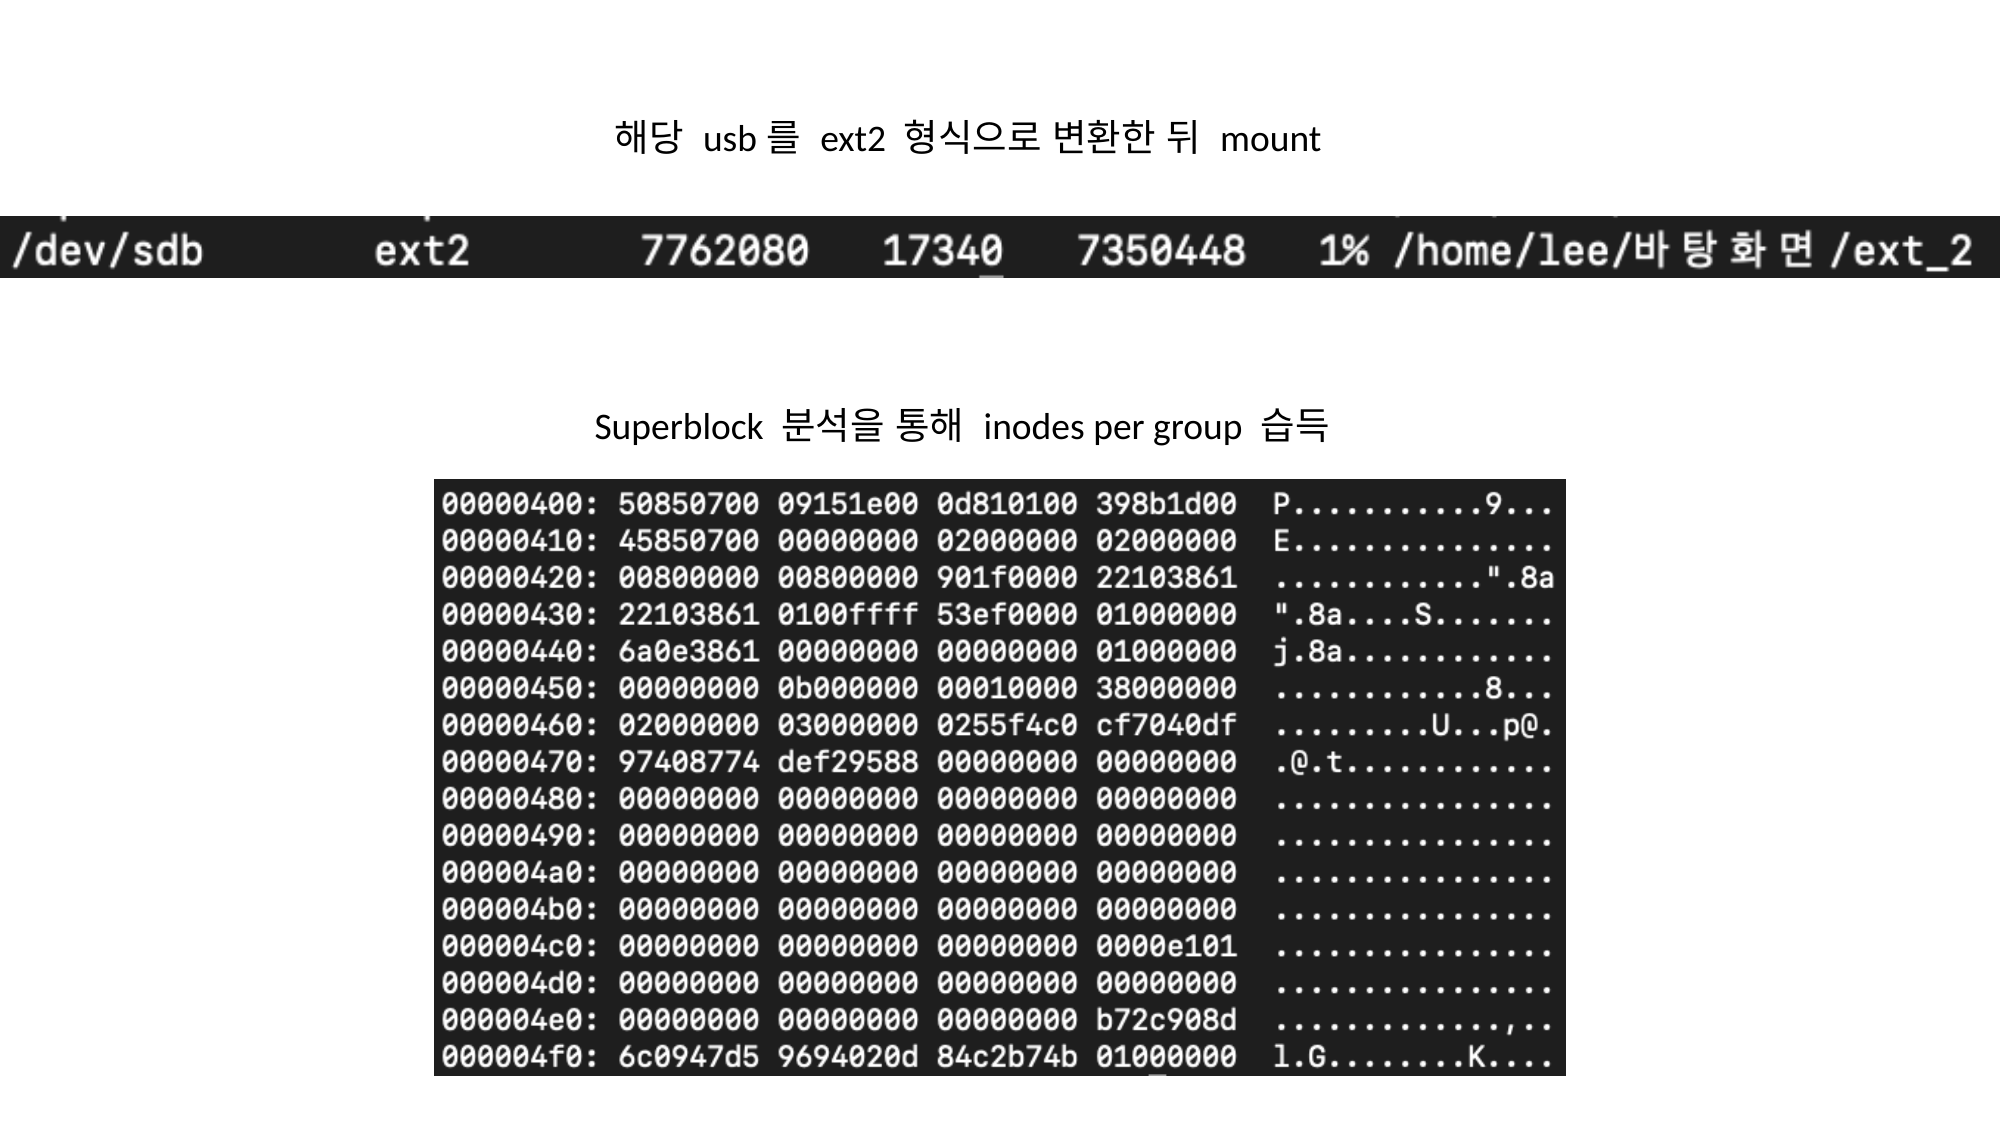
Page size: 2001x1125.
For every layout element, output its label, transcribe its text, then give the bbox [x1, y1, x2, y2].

text_box 해당 usb를 ext2 형식으로 변환한 뒤 mount [600, 106, 1441, 167]
text_box Superblock 분석을 통해 inodes per group 습득 [579, 394, 1421, 455]
picture [434, 479, 1566, 1076]
picture [0, 216, 2000, 278]
